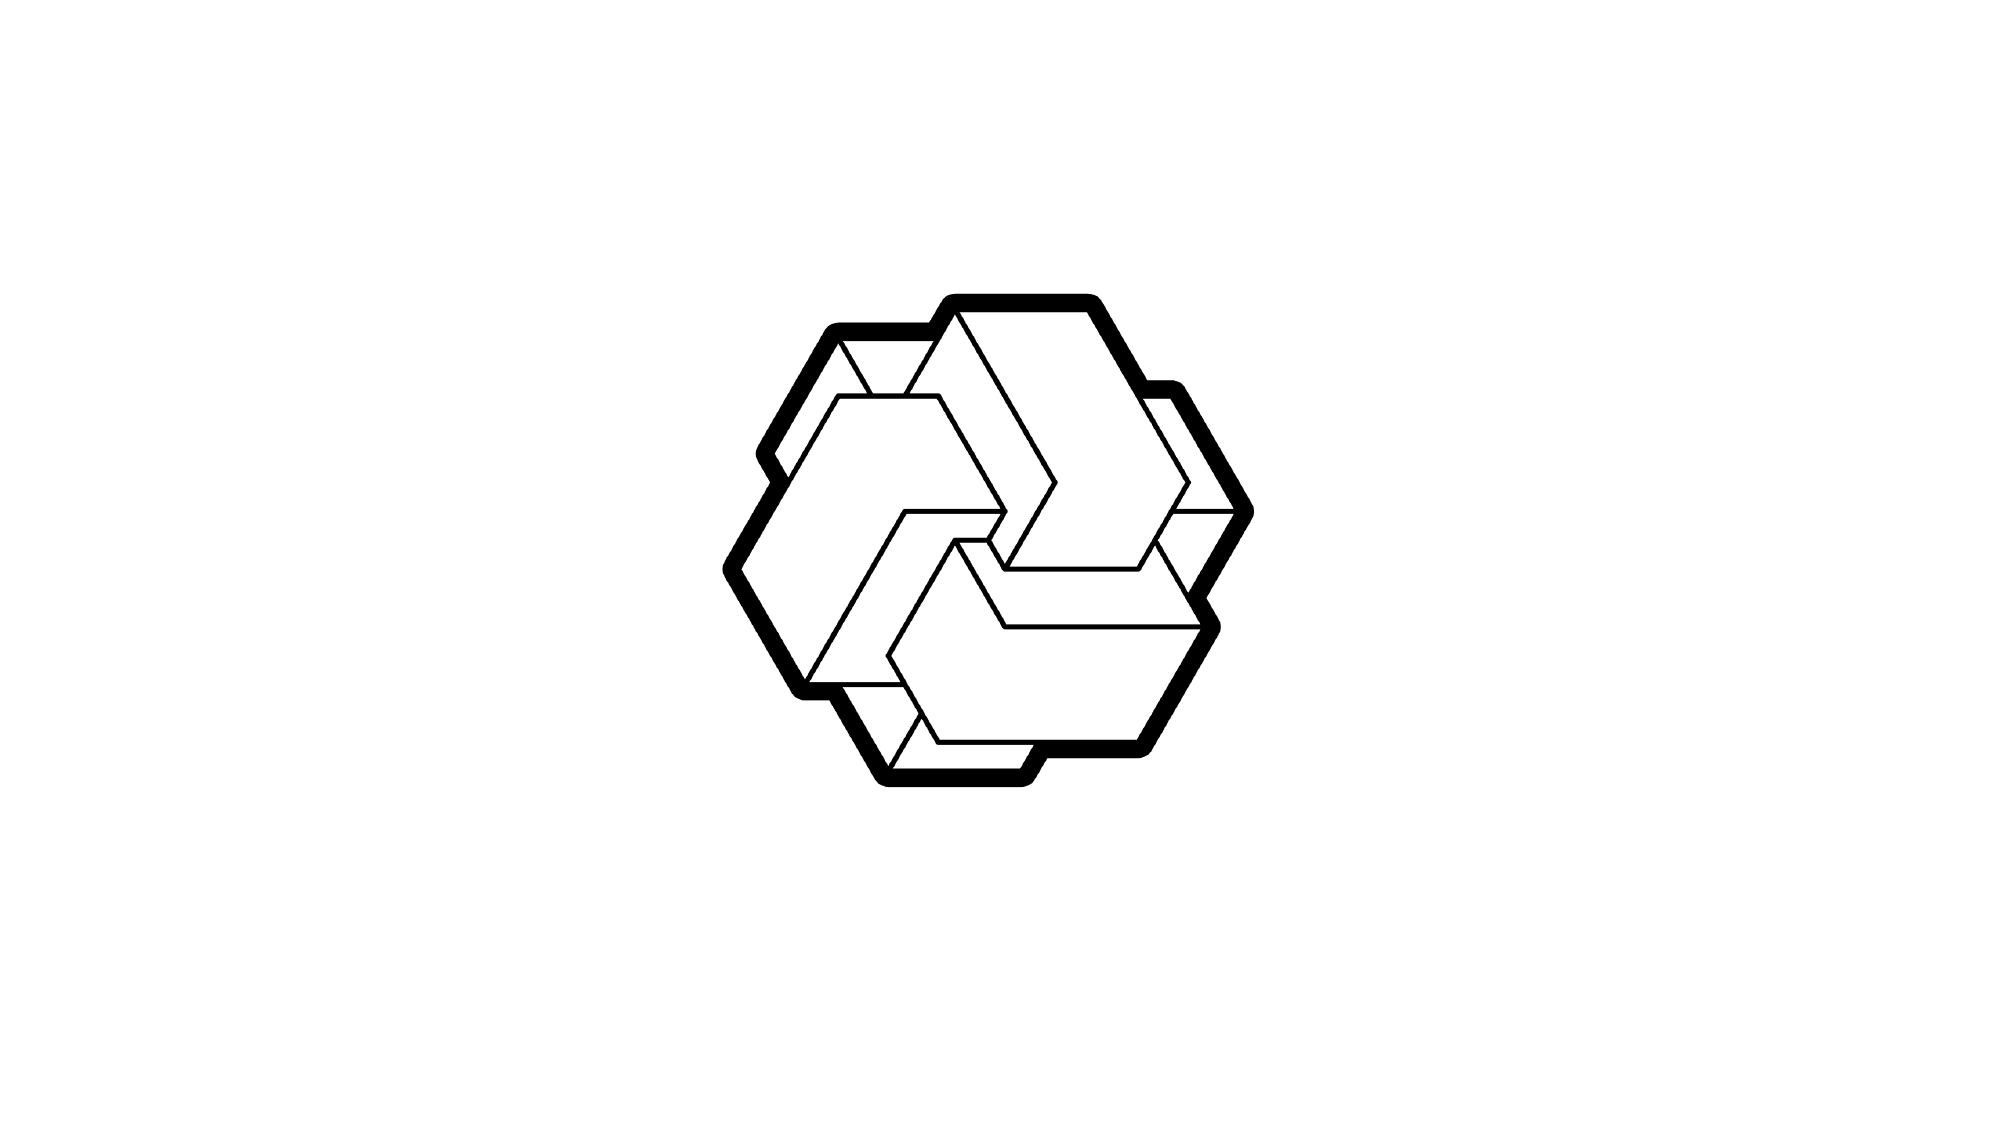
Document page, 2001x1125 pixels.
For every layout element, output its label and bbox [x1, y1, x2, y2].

picture [691, 243, 1285, 838]
